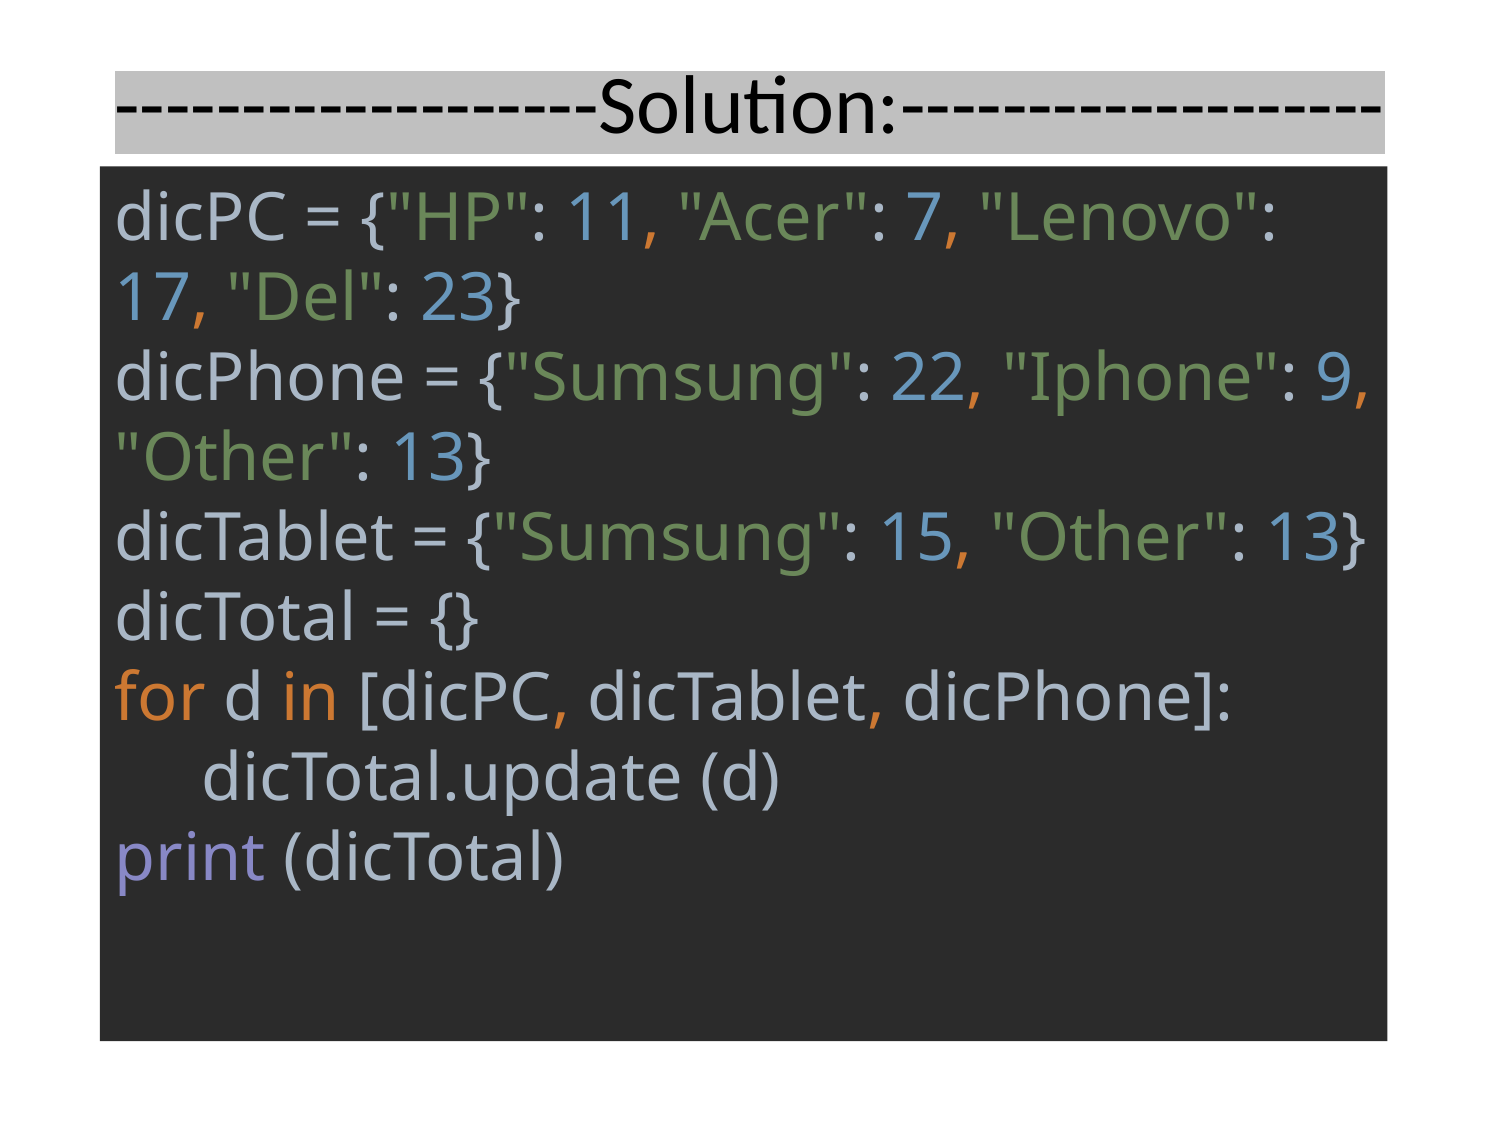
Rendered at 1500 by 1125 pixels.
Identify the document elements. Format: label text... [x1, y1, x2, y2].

title -------------------Solution:------------------- [75, 0, 1425, 200]
list dicPC = {"HP": 11, "Acer": 7, "Lenovo": 17, "Del": 23} dicPhone = {"Sumsung": 22, "Iphone": 9, "Other": 13} dicTablet = {"Sumsung": 15, "Other": 13} dicTotal = {} for d in [dicPC, dicTablet, dicPhone]: dicTotal.update (d) print (dicTotal) [99, 166, 1388, 1042]
